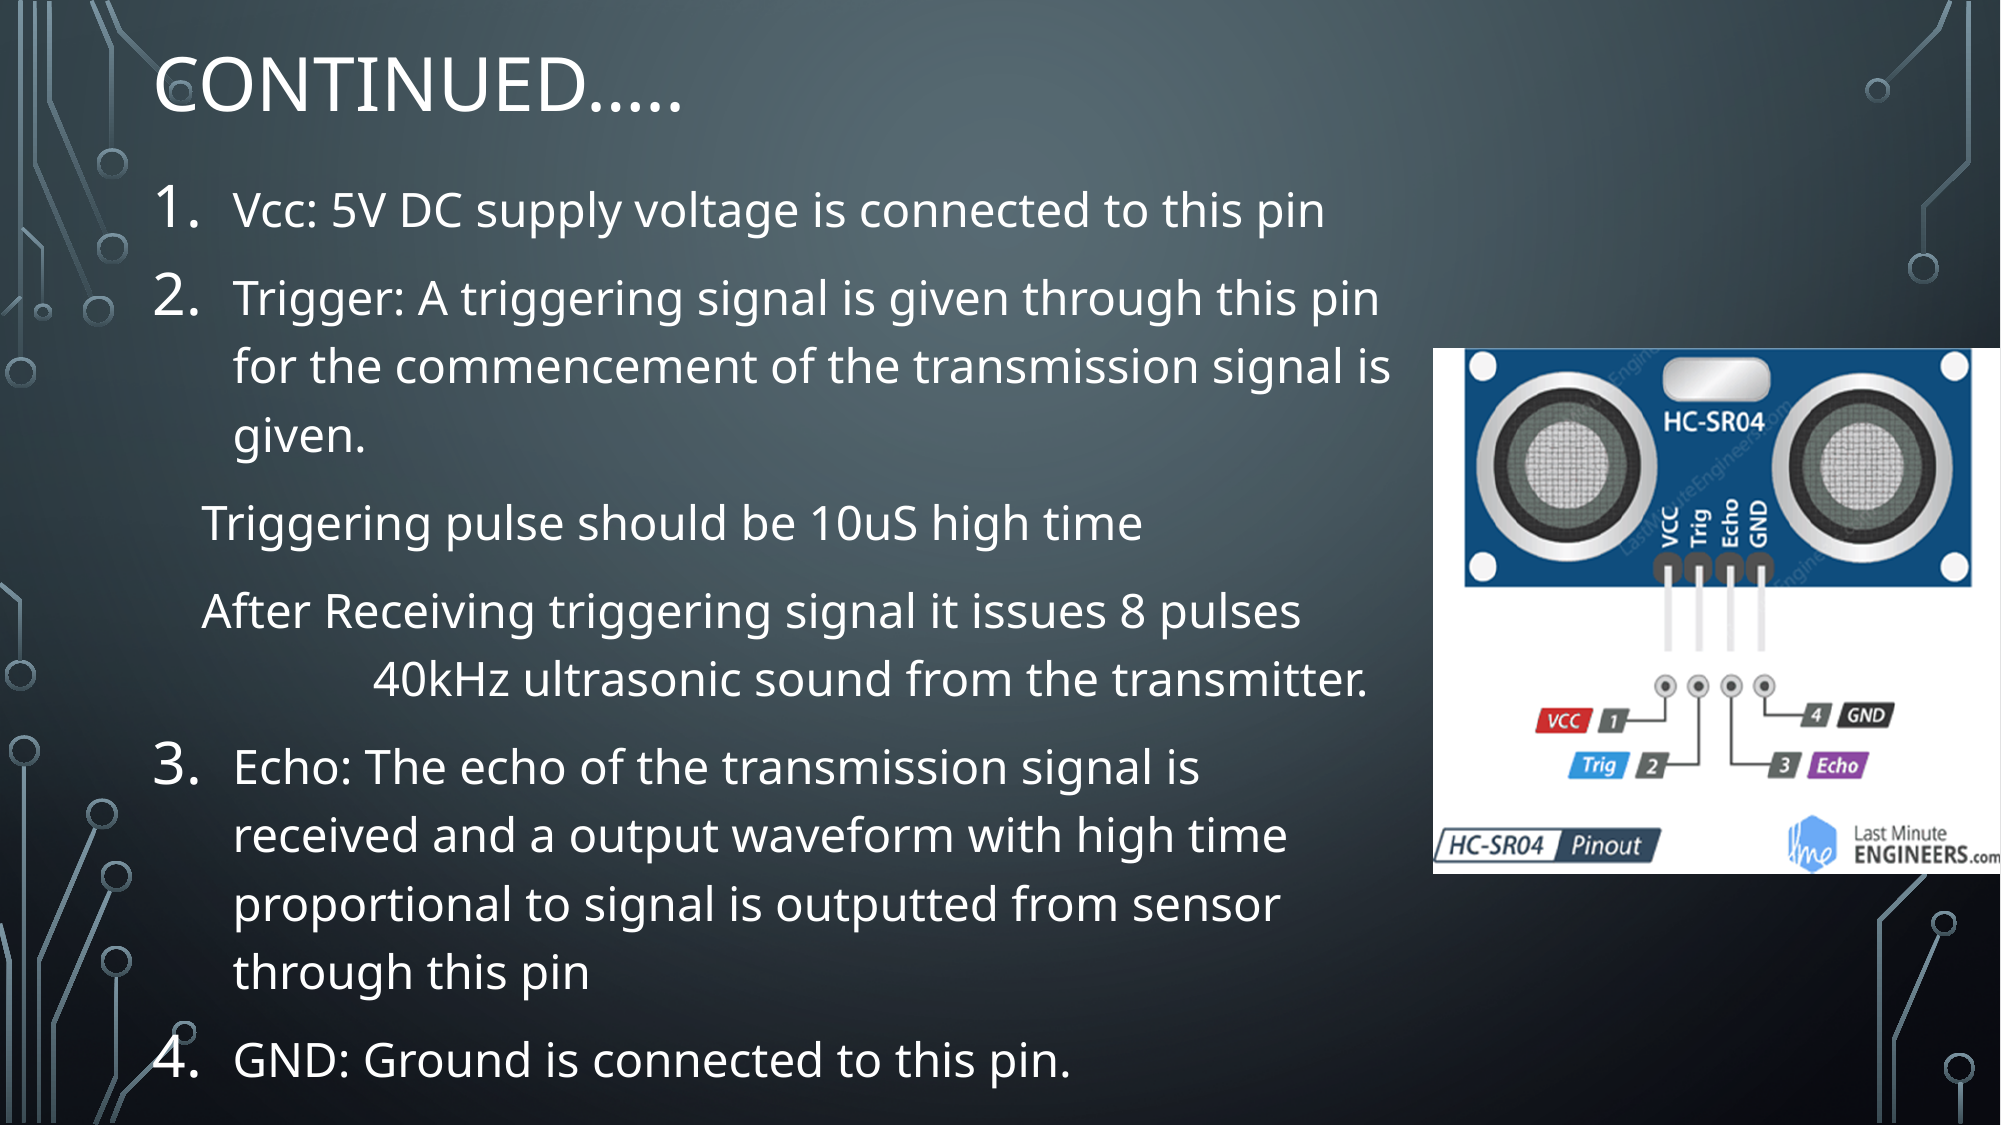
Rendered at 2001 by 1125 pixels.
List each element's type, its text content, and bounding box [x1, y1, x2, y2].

title Continued….. [137, 0, 1863, 175]
picture [1432, 347, 2000, 874]
list Vcc: 5V DC supply voltage is connected to this pin Trigger: A triggering signal is given through this pin for the commencement of the transmission signal is given. Triggering pulse should be 10uS high time After Receiving triggering signal it issues 8 pulses 40kHz ultrasonic sound from the transmitter. Echo: The echo of the transmission signal is received and a output waveform with high time proportional to signal is outputted from sensor through this pin GND: Ground is connected to this pin. [137, 161, 1433, 1125]
